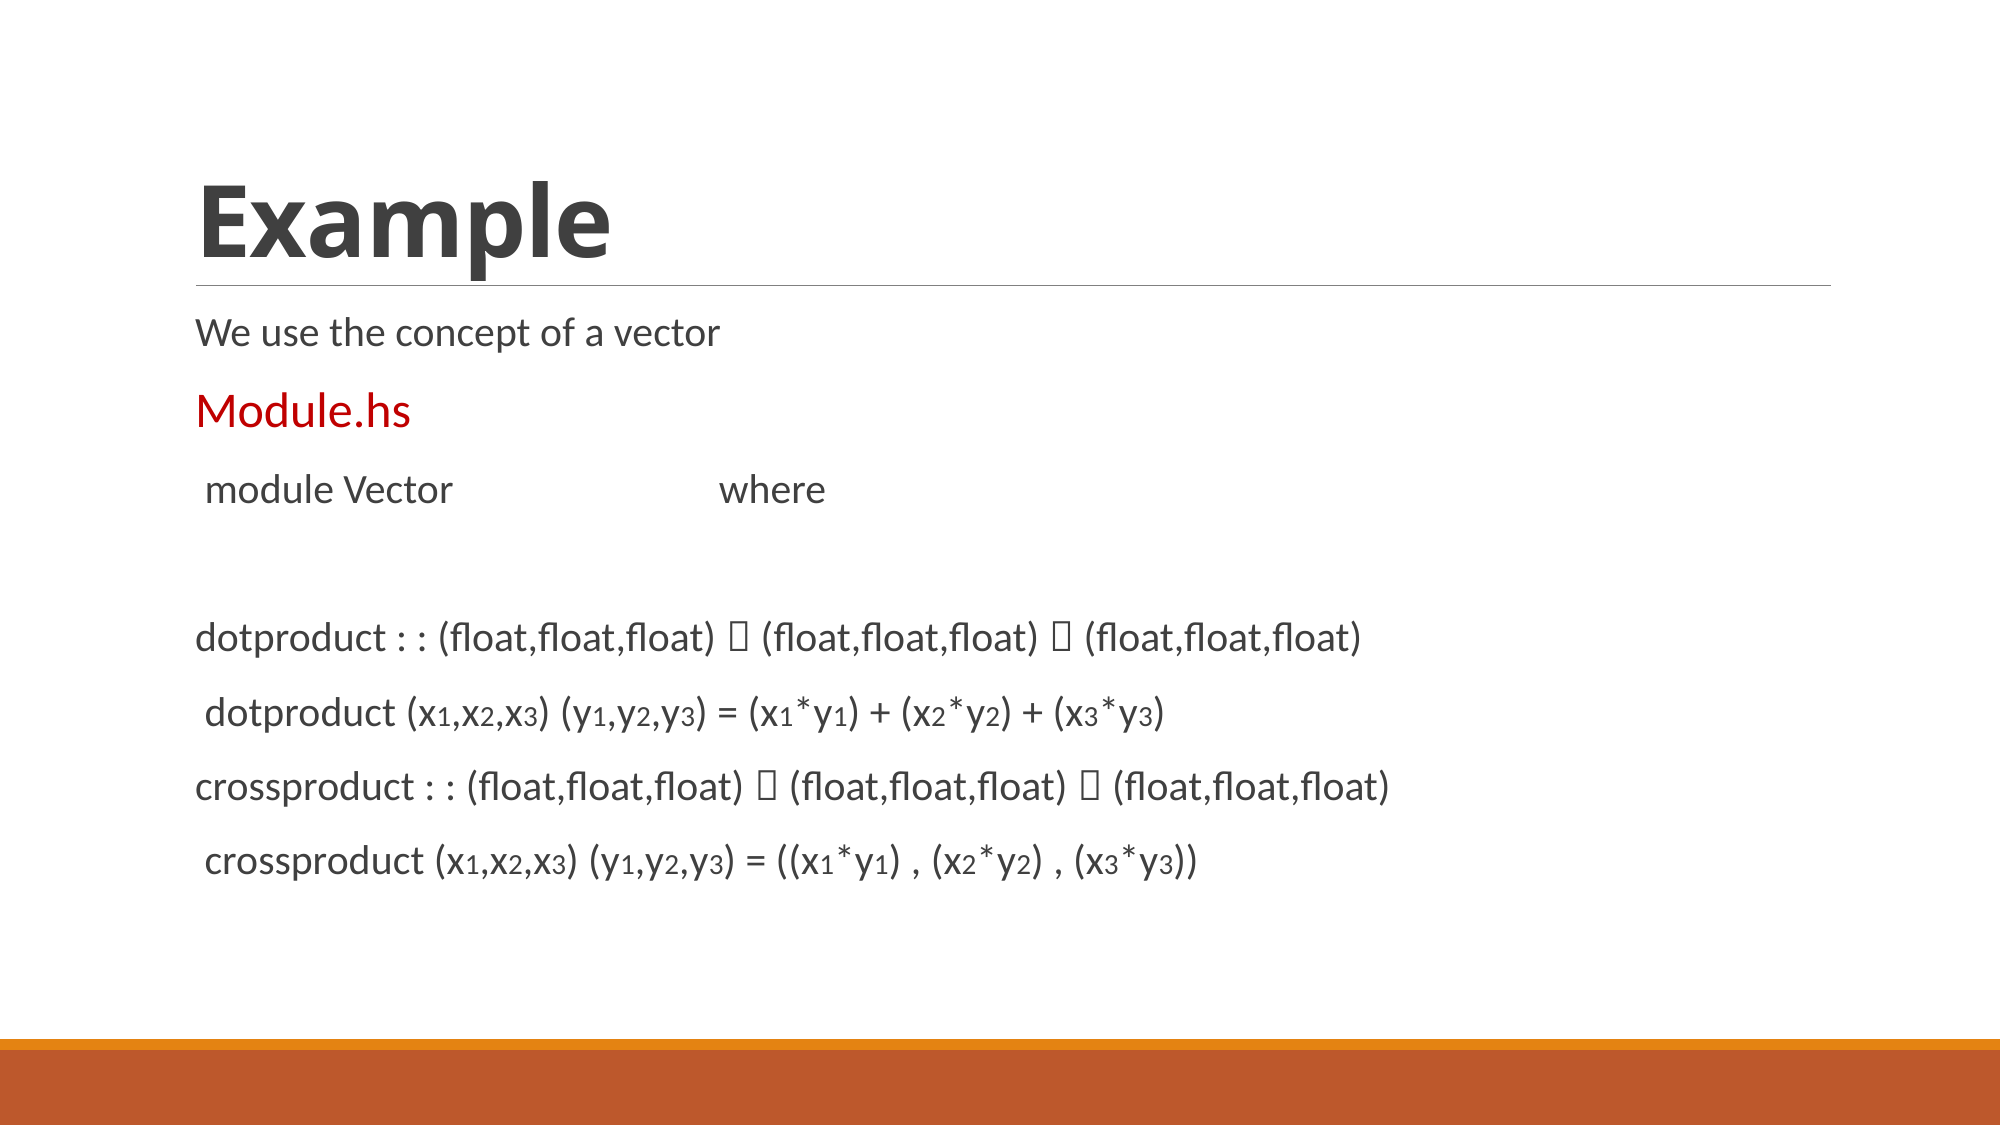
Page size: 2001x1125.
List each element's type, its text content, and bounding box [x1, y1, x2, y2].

title Example [180, 47, 1830, 285]
list We use the concept of a vector Module.hs module Vector where dotproduct : : (float,float,float)  (float,float,float)  (float,float,float) dotproduct (x1,x2,x3) (y1,y2,y3) = (x1*y1) + (x2*y2) + (x3*y3) crossproduct : : (float,float,float)  (float,float,float)  (float,float,float) crossproduct (x1,x2,x3) (y1,y2,y3) = ((x1*y1) , (x2*y2) , (x3*y3)) [180, 302, 1830, 963]
